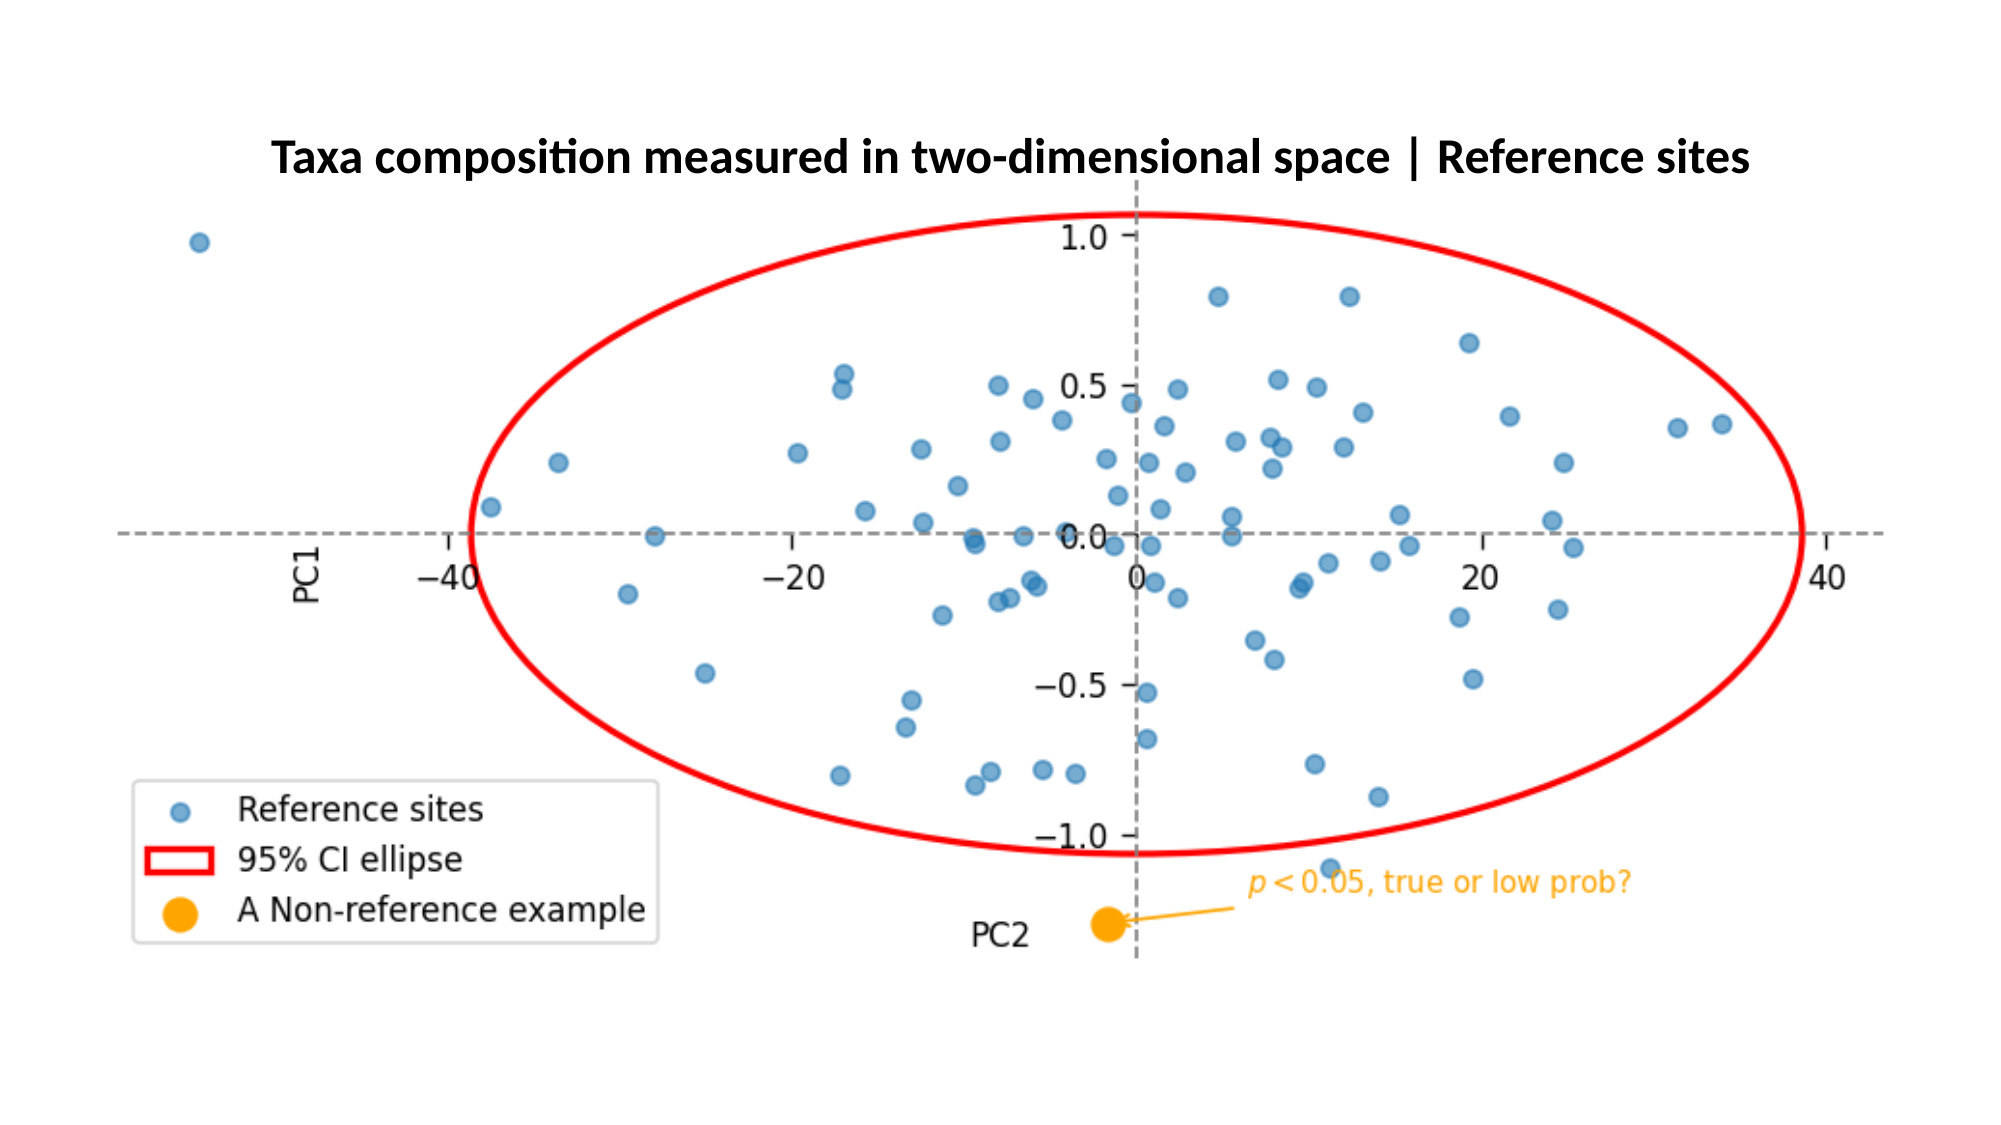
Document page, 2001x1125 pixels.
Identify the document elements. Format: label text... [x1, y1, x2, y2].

text_box Taxa composition measured in two-dimensional space | Reference sites [256, 115, 1841, 171]
picture [95, 171, 1905, 982]
